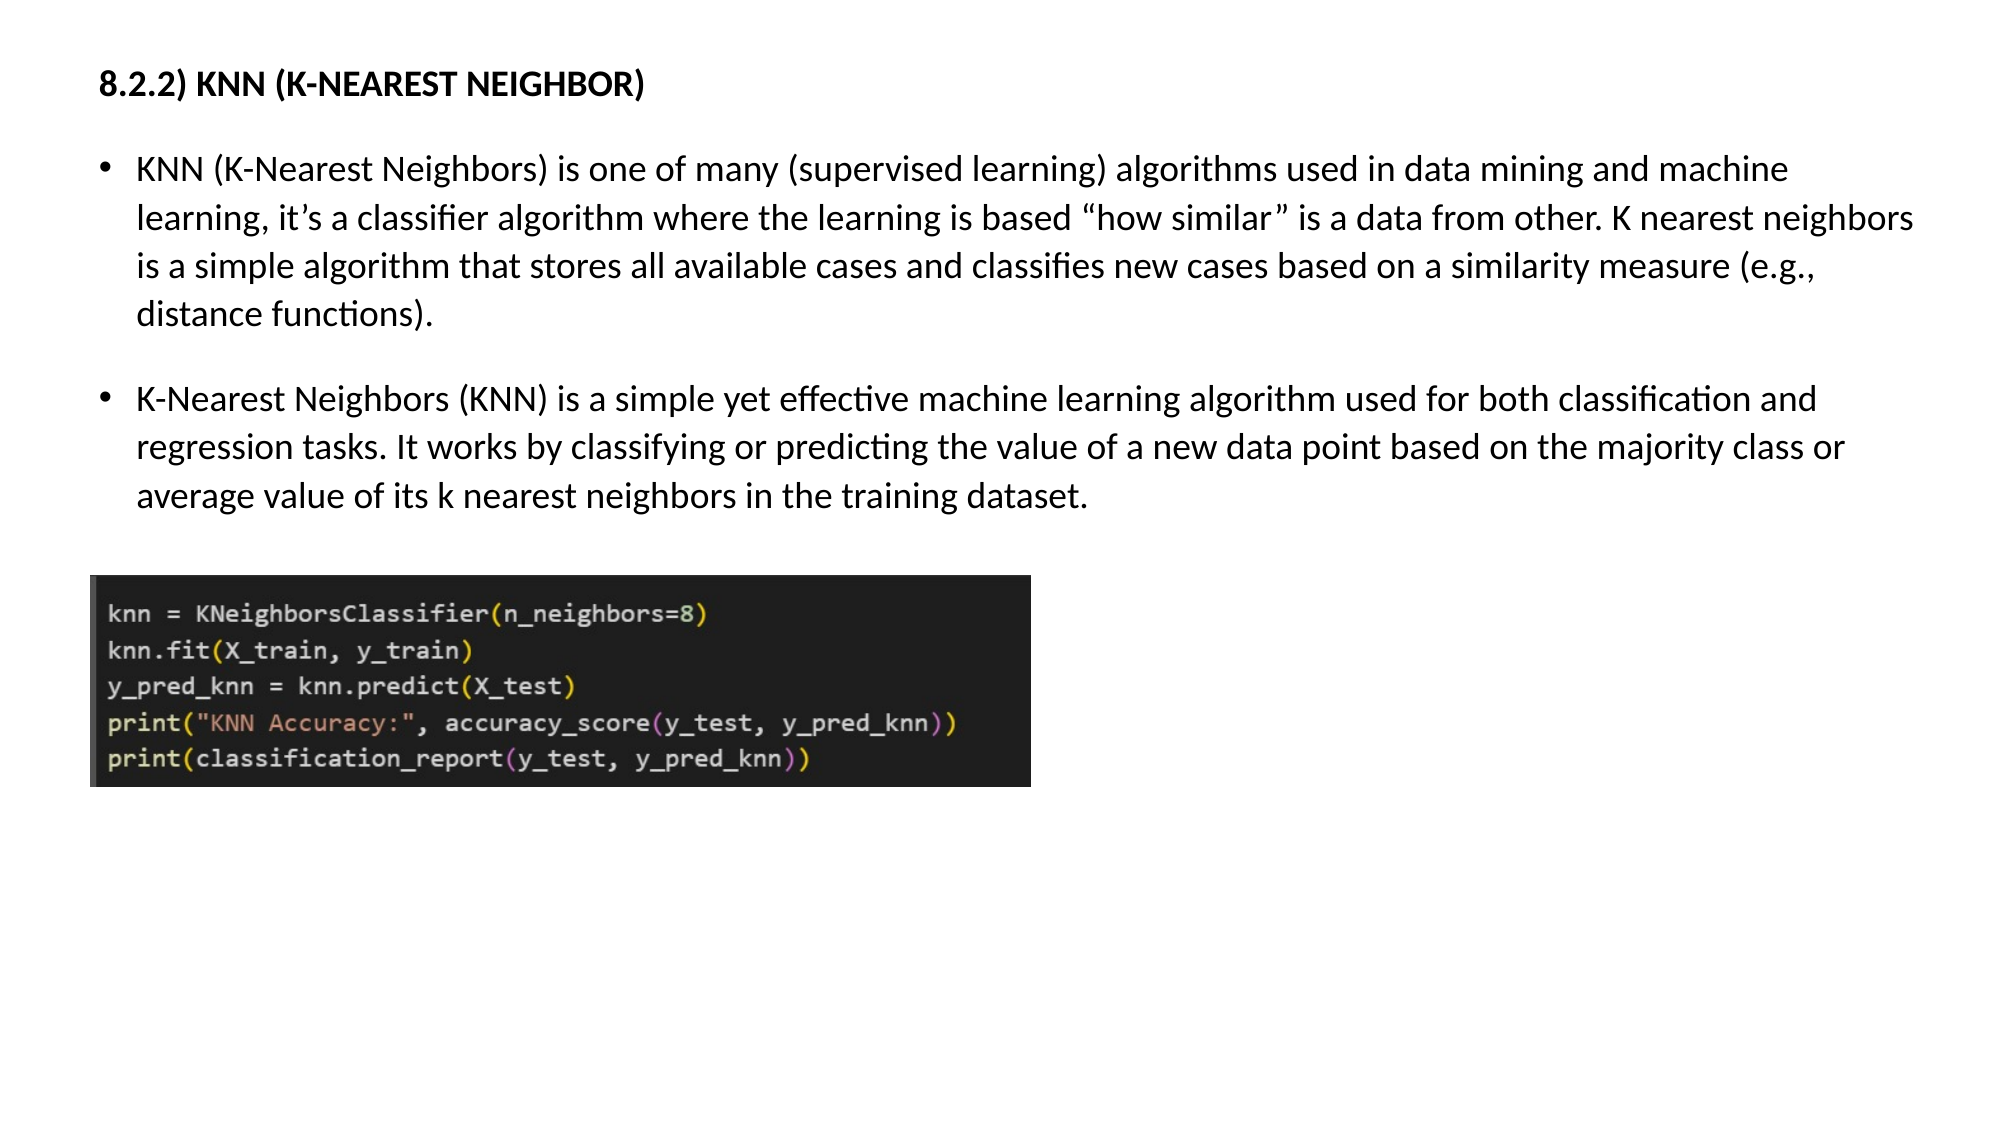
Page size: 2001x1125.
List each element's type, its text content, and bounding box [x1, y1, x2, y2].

list 8.2.2) KNN (K-NEAREST NEIGHBOR) KNN (K-Nearest Neighbors) is one of many (supervised learning) algorithms used in data mining and machine learning, it’s a classifier algorithm where the learning is based “how similar” is a data from other. K nearest neighbors is a simple algorithm that stores all available cases and classifies new cases based on a similarity measure (e.g., distance functions). K-Nearest Neighbors (KNN) is a simple yet effective machine learning algorithm used for both classification and regression tasks. It works by classifying or predicting the value of a new data point based on the majority class or average value of its k nearest neighbors in the training dataset. [46, 48, 1947, 1076]
picture [90, 575, 1031, 787]
